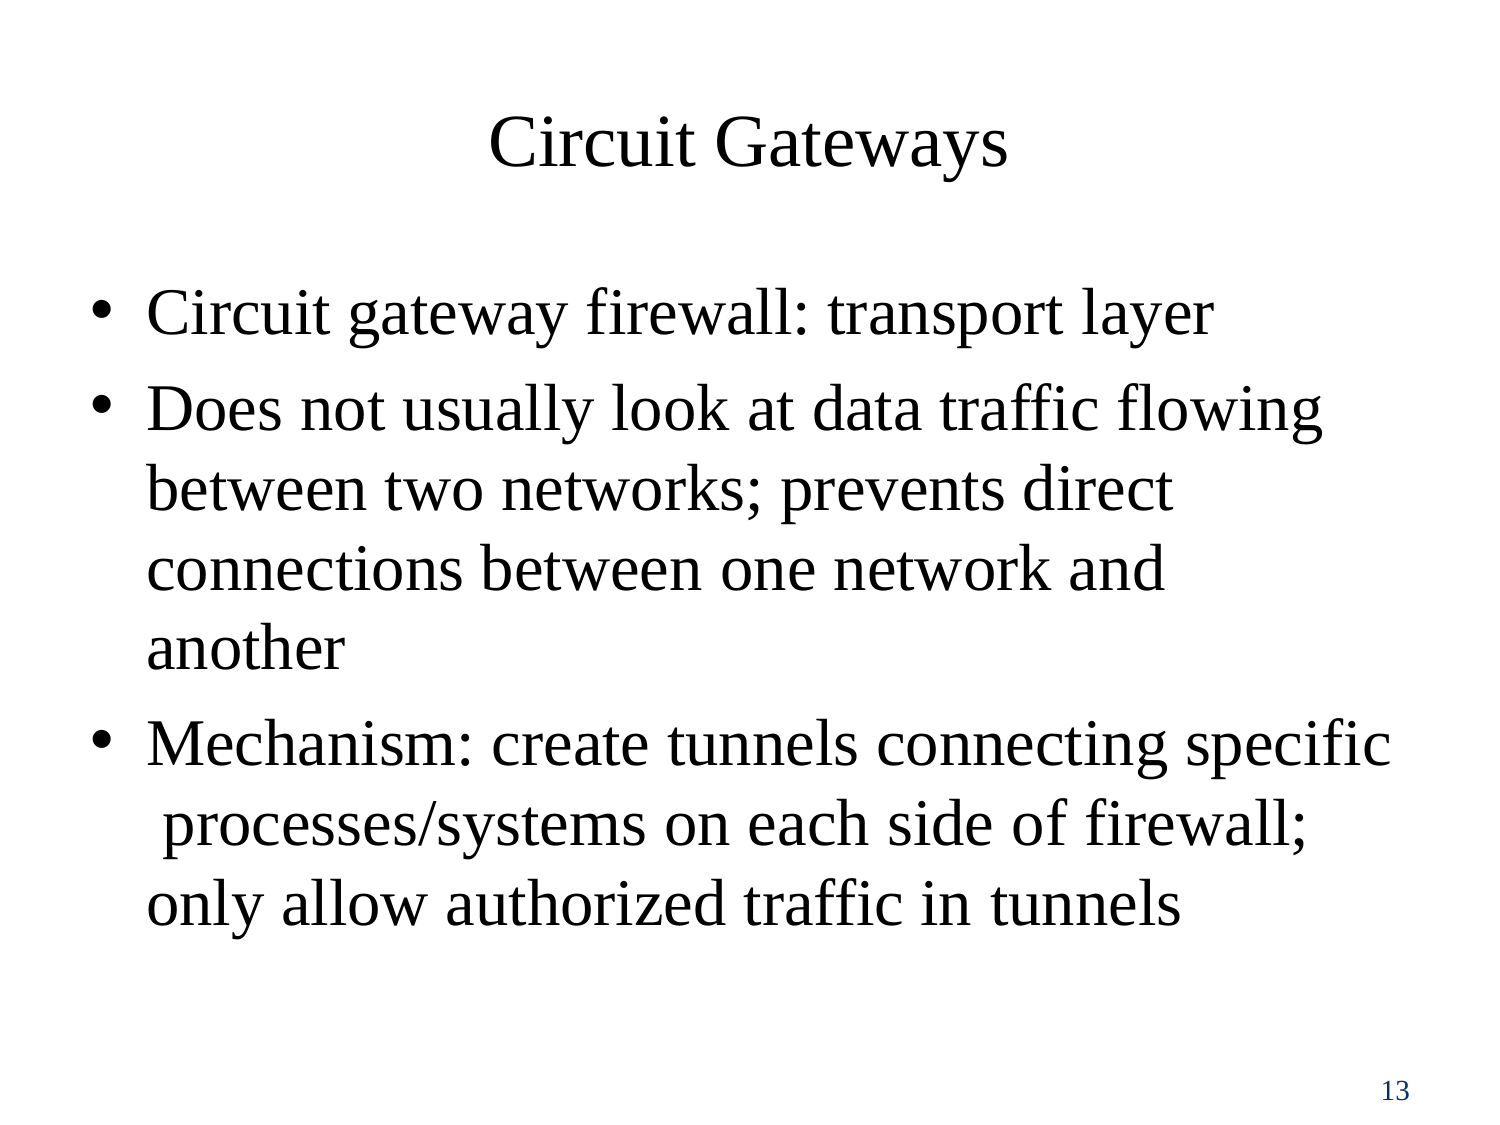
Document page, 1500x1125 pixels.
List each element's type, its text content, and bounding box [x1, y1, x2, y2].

title Circuit Gateways [486, 89, 1014, 249]
text_box Circuit gateway firewall: transport layer Does not usually look at data traffic flowing between two networks; prevents direct connections between one network and another Mechanism: create tunnels connecting specific processes/systems on each side of firewall; only allow authorized traffic in tunnels [87, 249, 1398, 939]
slide_number 10 [1374, 1071, 1417, 1125]
